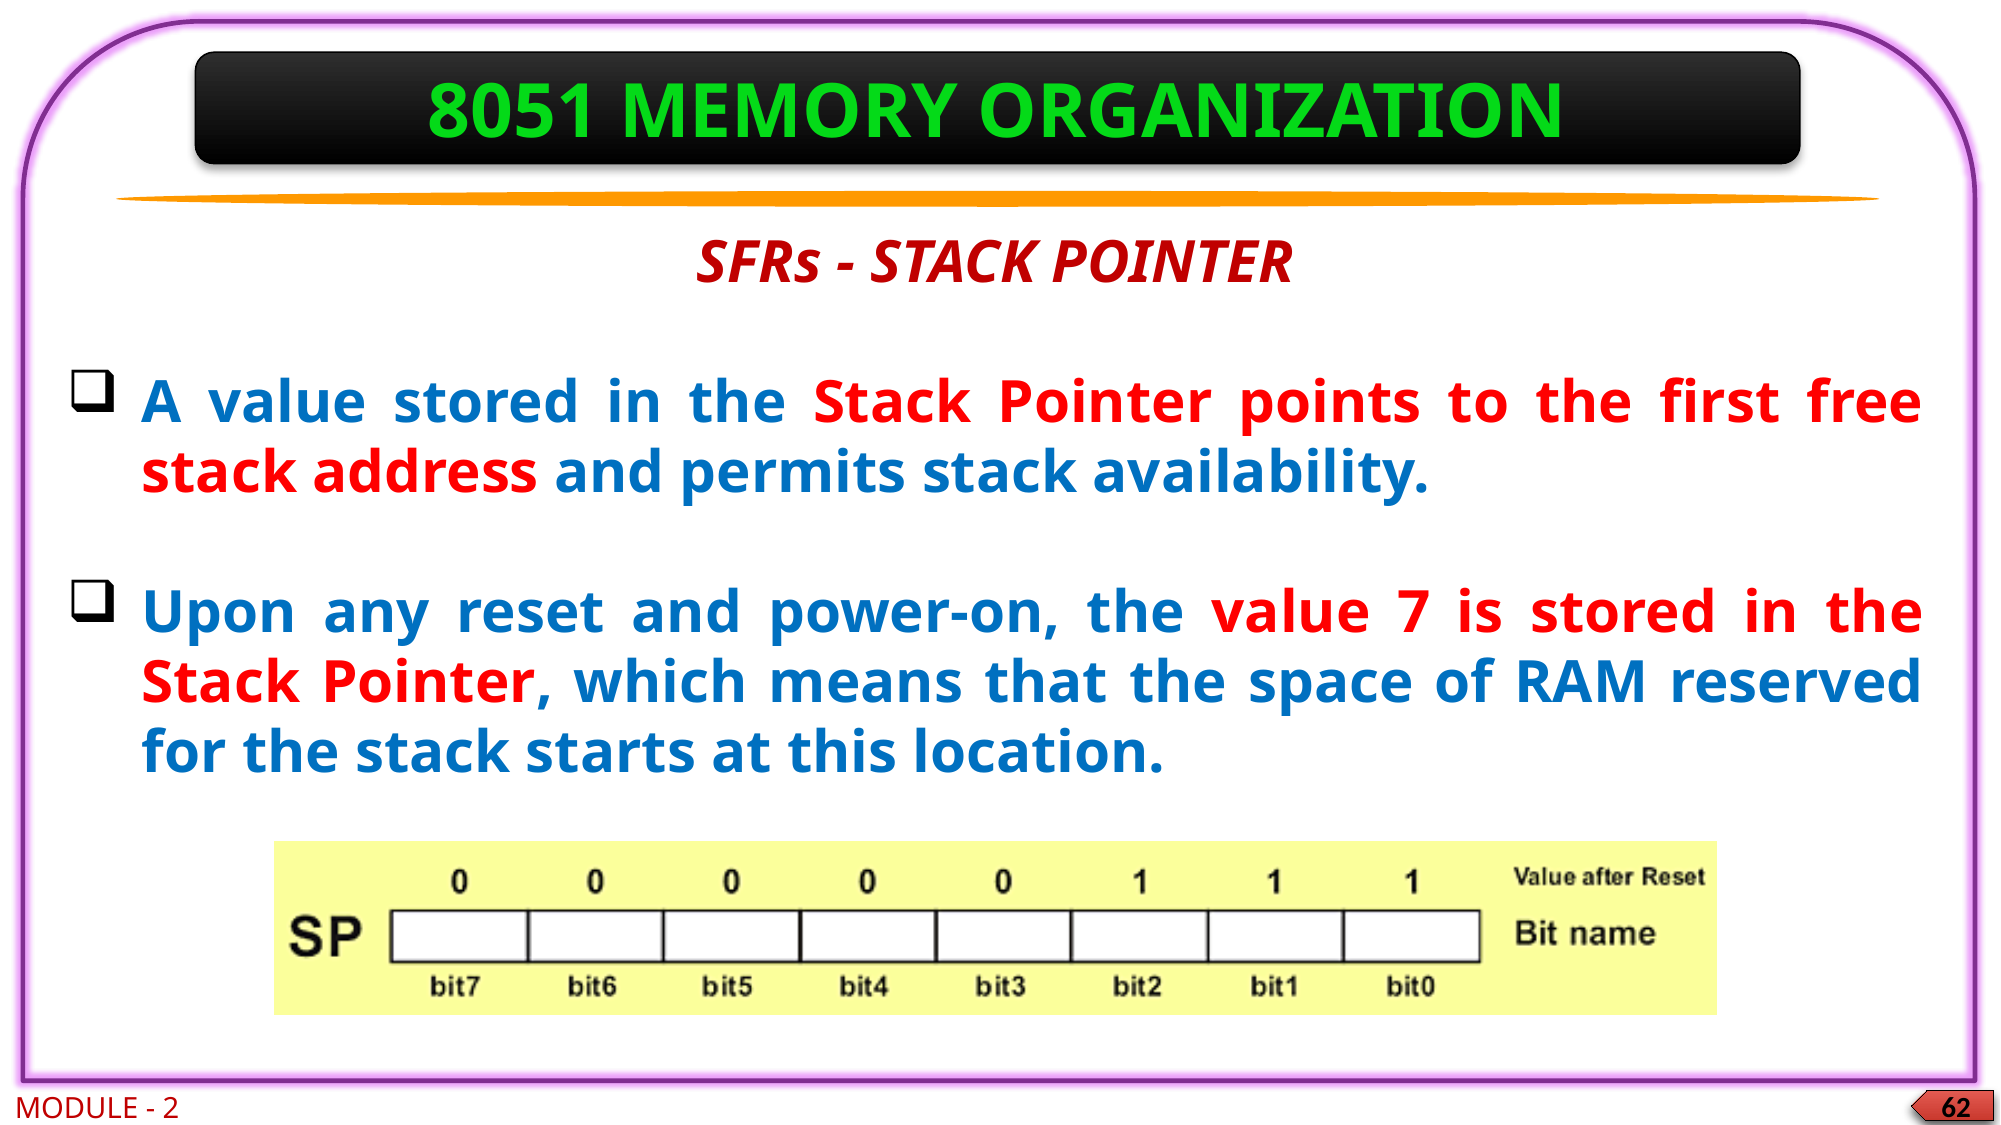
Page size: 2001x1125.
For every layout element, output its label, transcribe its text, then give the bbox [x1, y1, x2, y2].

text_box MODULE - 2 [0, 1081, 337, 1125]
picture [0, 0, 2000, 1125]
text_box SFRs - STACK POINTER A value stored in the Stack Pointer points to the first free stack address and permits stack availability. Upon any reset and power-on, the value 7 is stored in the Stack Pointer, which means that the space of RAM reserved for the stack starts at this location. [52, 216, 1939, 792]
text_box 62 [1911, 1090, 1994, 1121]
text_box [21, 19, 1977, 1083]
picture [274, 841, 1717, 1015]
